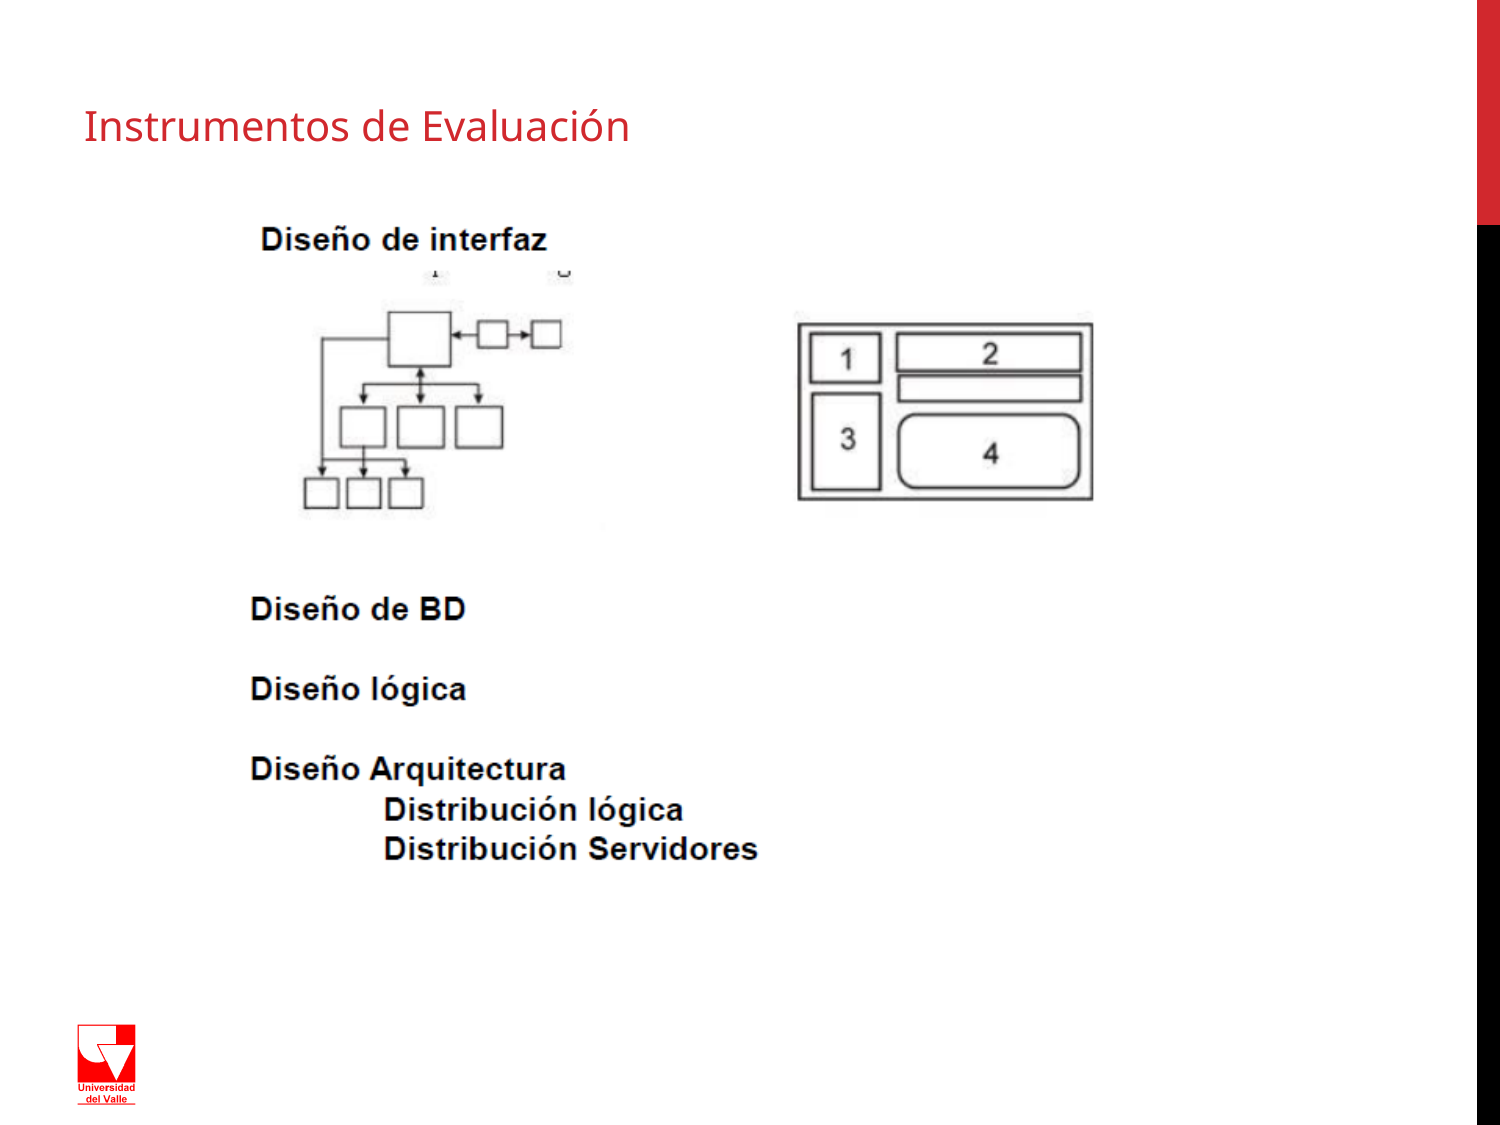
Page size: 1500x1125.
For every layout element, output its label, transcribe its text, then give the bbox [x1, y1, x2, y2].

picture [76, 1023, 136, 1105]
picture [203, 221, 1297, 904]
title Instrumentos de Evaluación [84, 99, 1416, 150]
